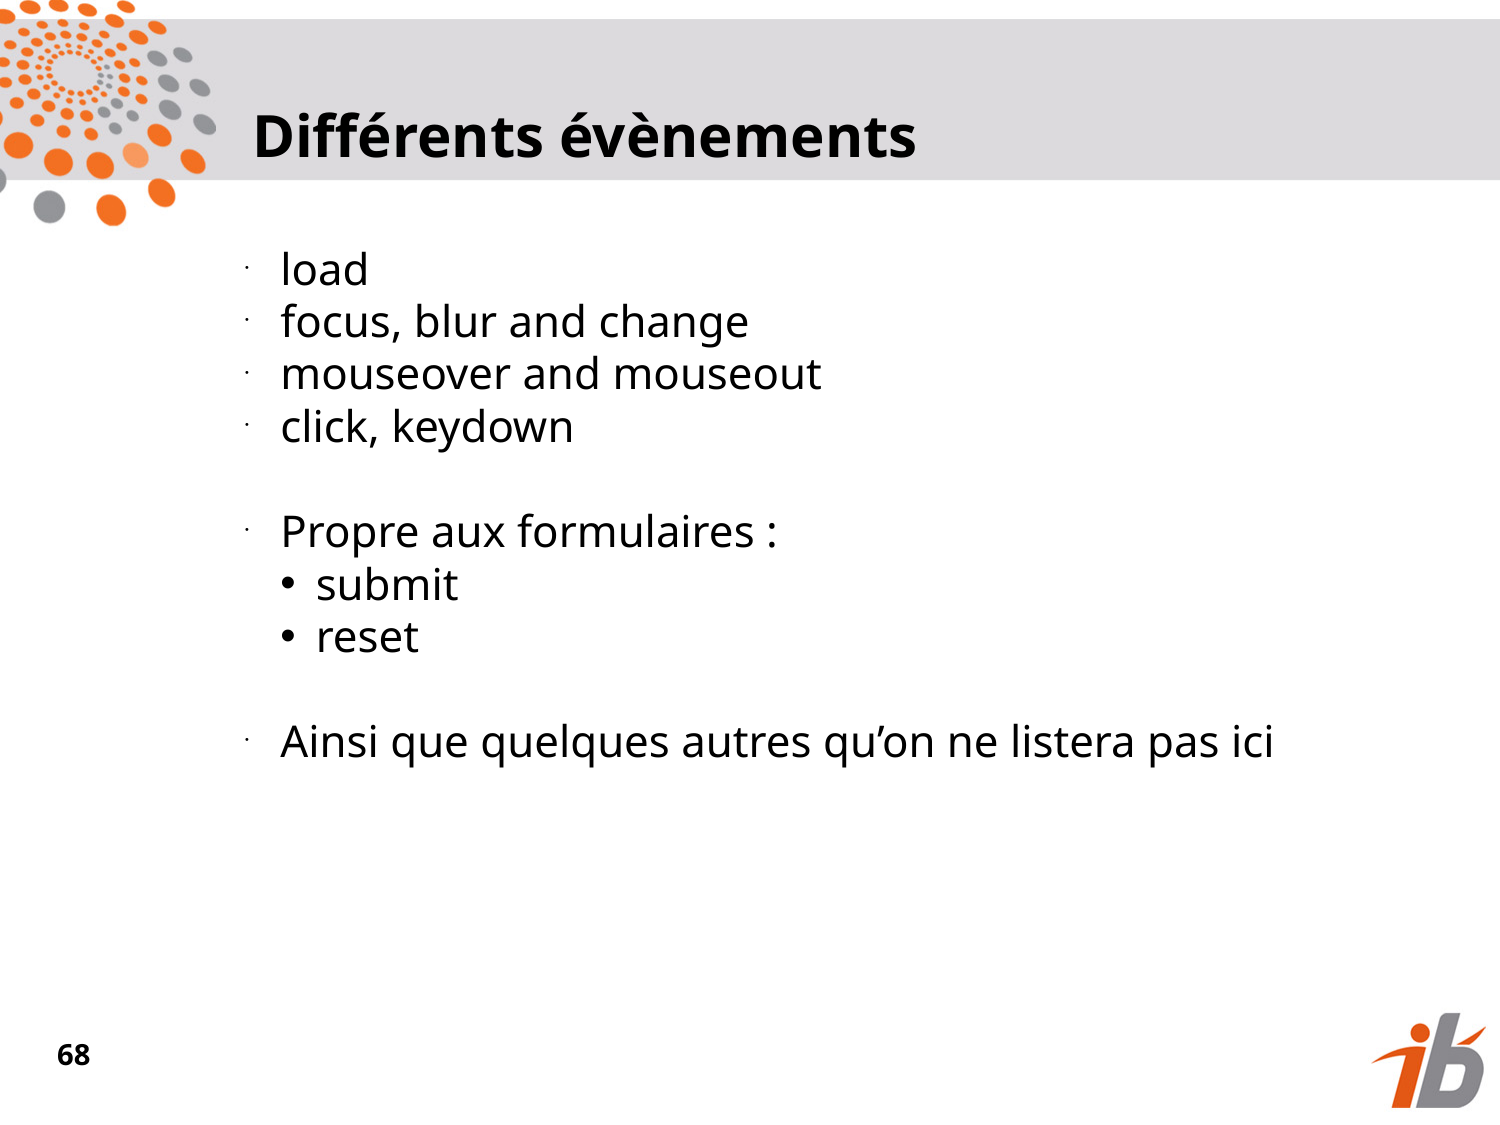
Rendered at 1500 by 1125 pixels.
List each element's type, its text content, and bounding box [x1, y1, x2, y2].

text_box <numéro> [23, 1018, 124, 1094]
text_box Différents évènements [237, 18, 1408, 177]
picture [0, 0, 1500, 1125]
text_box load focus, blur and change mouseover and mouseout click, keydown Propre aux formulaires : submit reset Ainsi que quelques autres qu’on ne listera pas ici [230, 233, 1412, 976]
